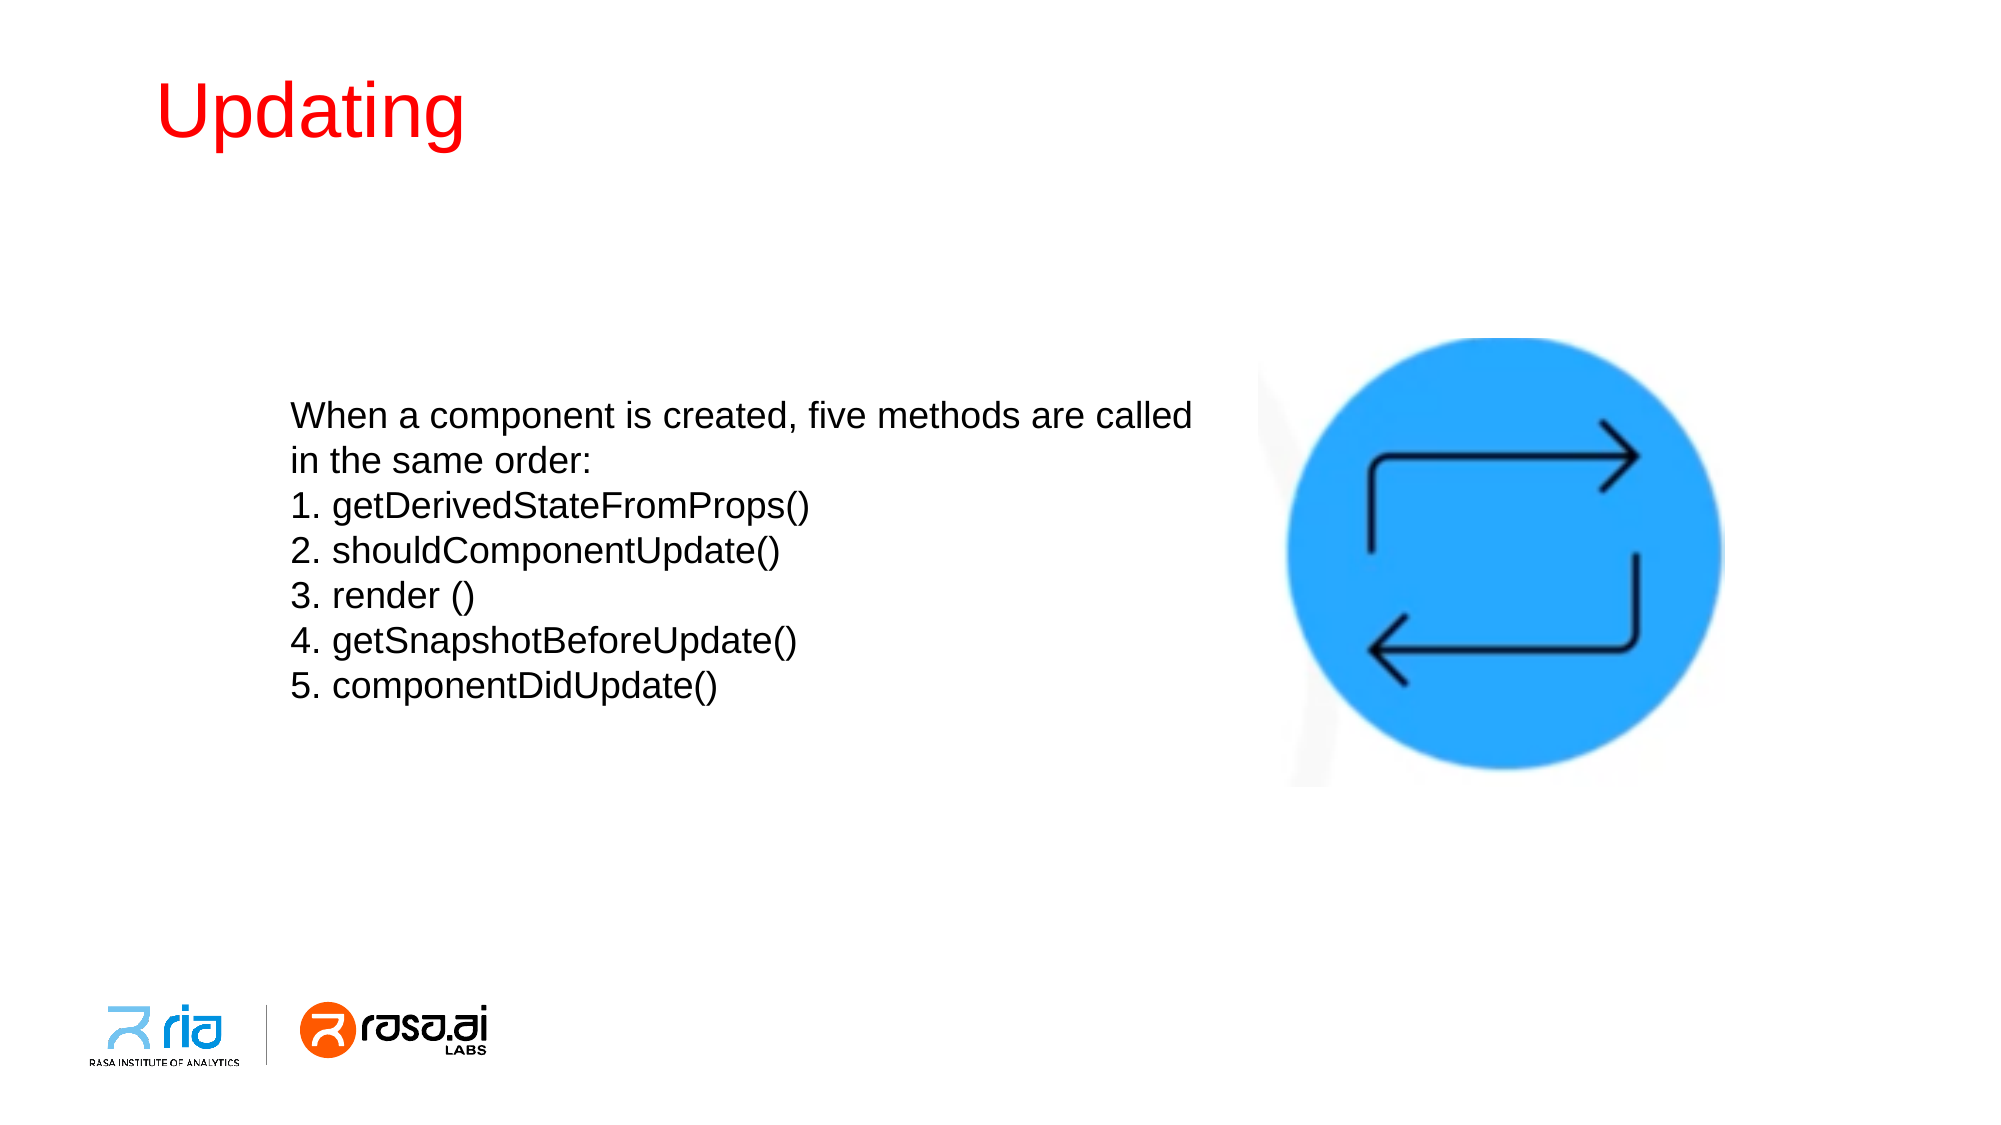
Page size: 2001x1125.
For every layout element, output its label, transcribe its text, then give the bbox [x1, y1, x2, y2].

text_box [275, 337, 1725, 788]
picture [78, 992, 250, 1078]
title Updating [155, 59, 1821, 154]
